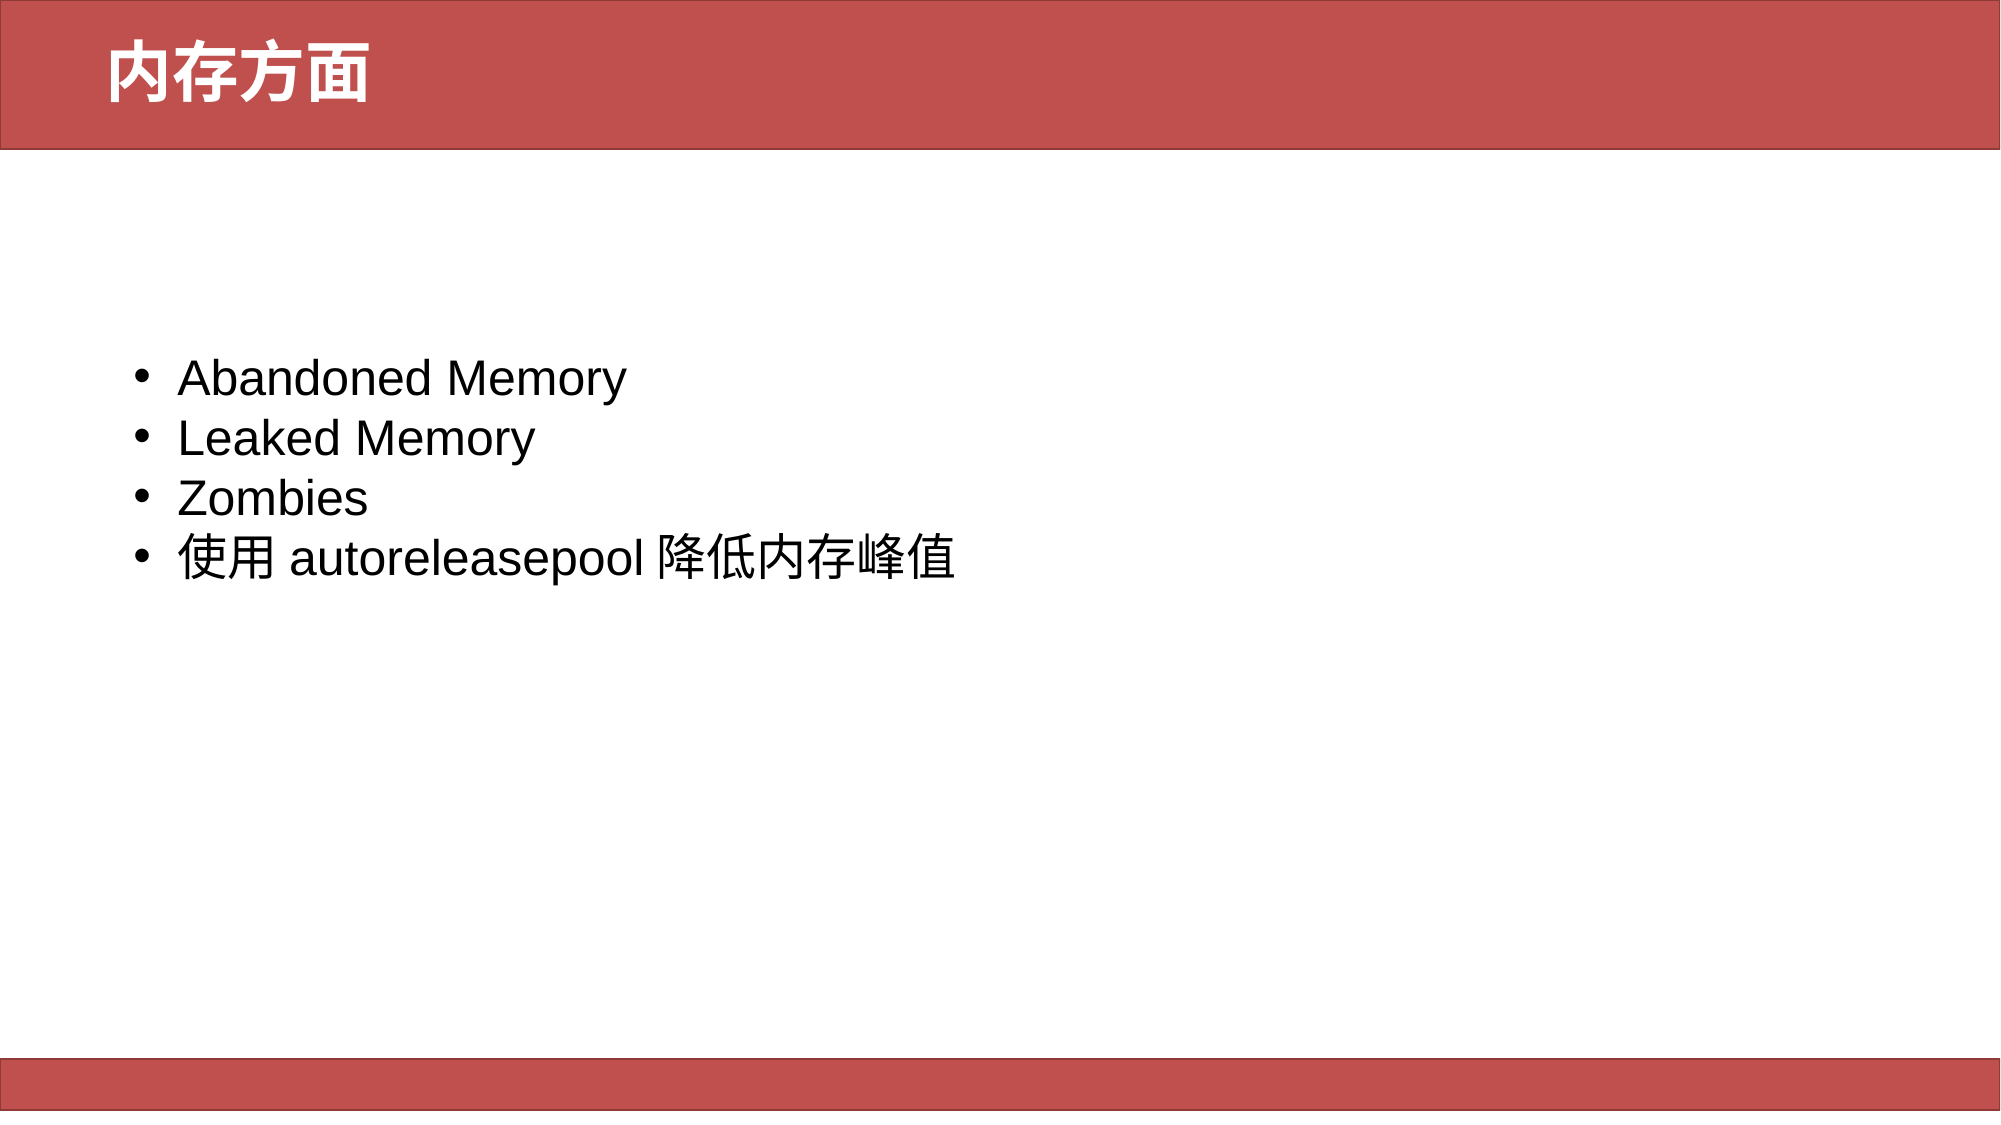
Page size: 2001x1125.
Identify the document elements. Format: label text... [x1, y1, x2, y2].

text_box Abandoned Memory Leaked Memory Zombies 使用autoreleasepool降低内存峰值 [118, 338, 972, 593]
title 内存方面 [90, 29, 1816, 120]
